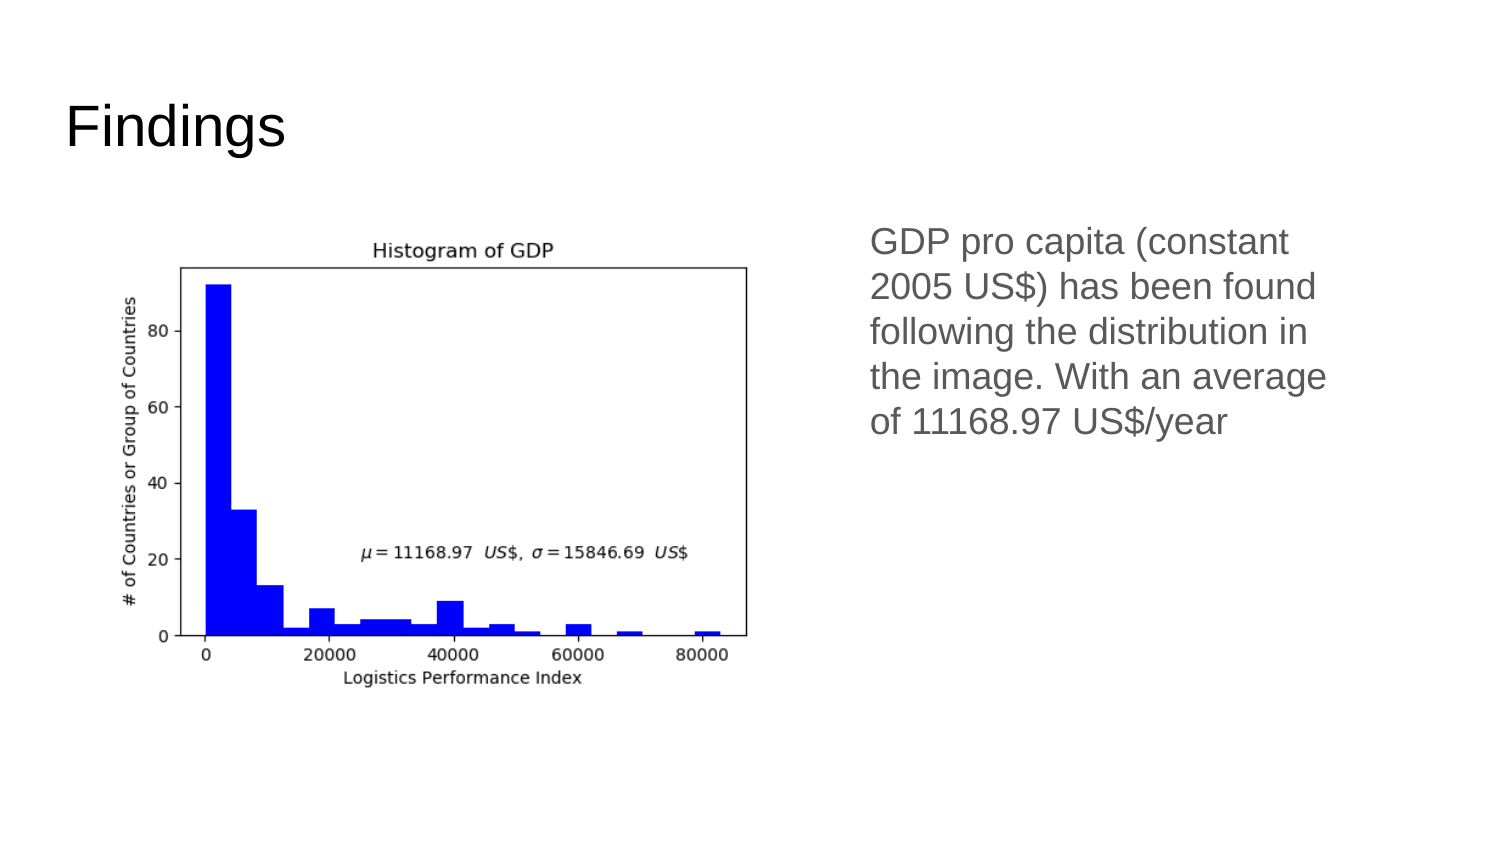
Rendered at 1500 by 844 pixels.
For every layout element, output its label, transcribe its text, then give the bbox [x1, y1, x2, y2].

picture [89, 209, 819, 697]
text_box Findings [51, 72, 1449, 167]
text_box GDP pro capita (constant 2005 US$) has been found following the distribution in the image. With an average of 11168.97 US$/year [854, 209, 1350, 450]
